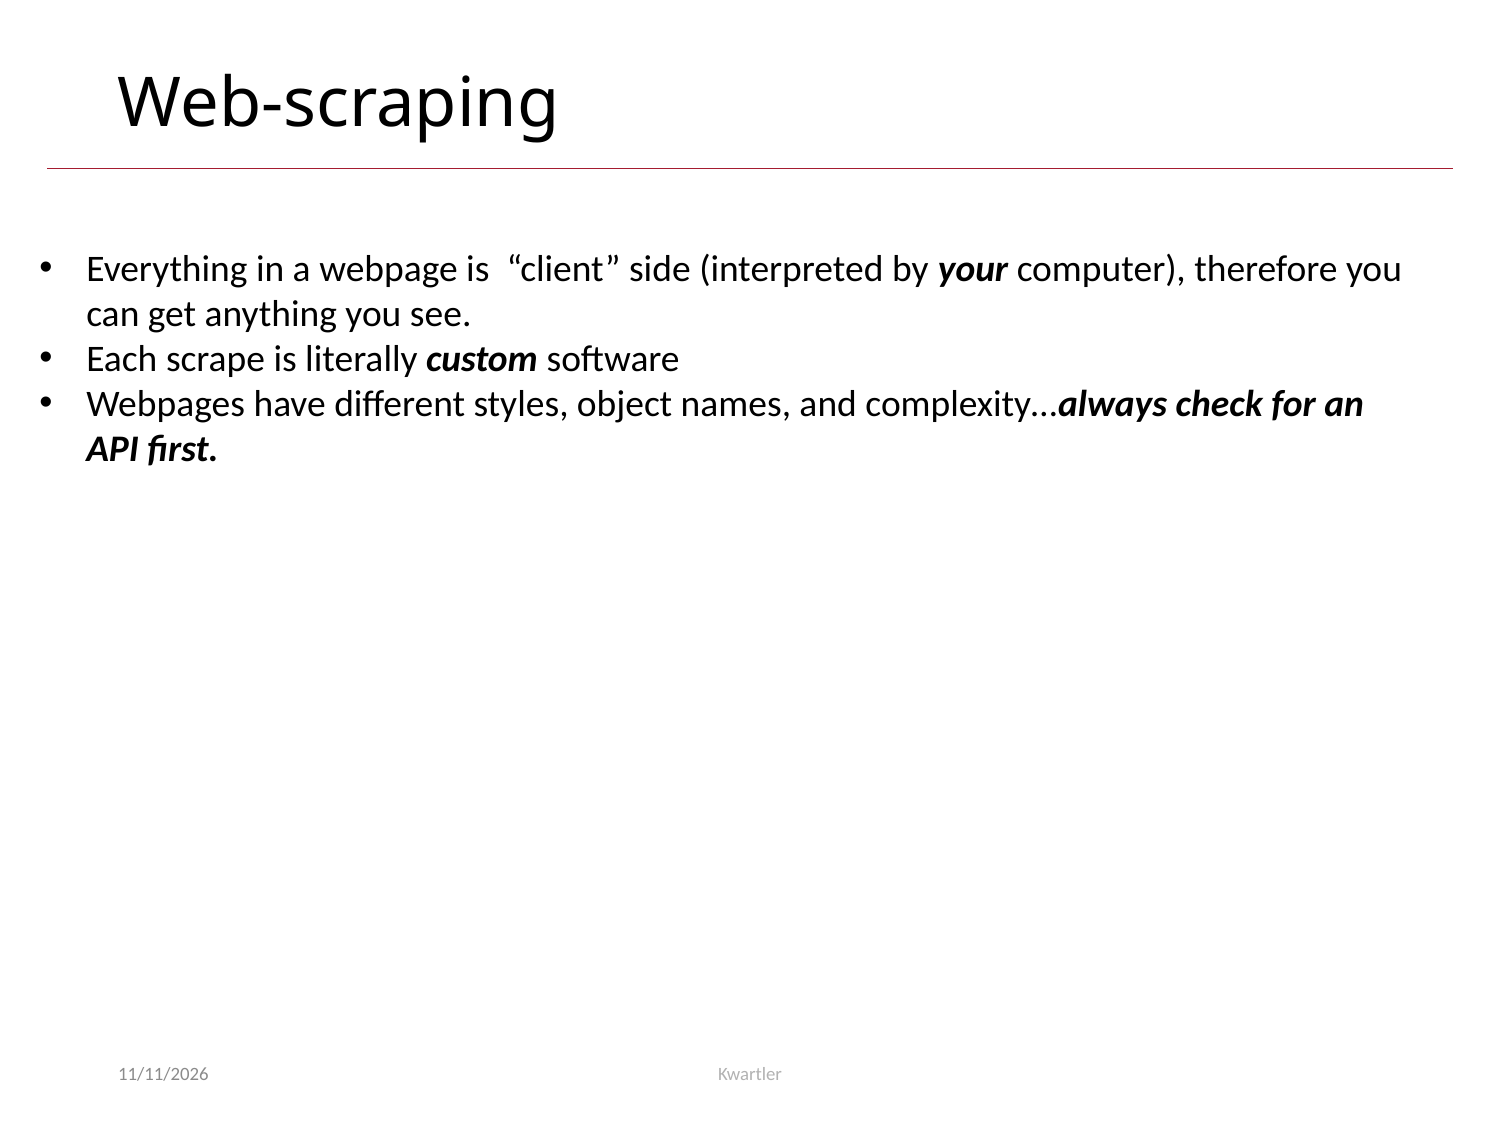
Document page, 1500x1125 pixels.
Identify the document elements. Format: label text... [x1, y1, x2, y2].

text_box Everything in a webpage is “client” side (interpreted by your computer), therefore you can get anything you see. Each scrape is literally custom software Webpages have different styles, object names, and complexity…always check for an API first. [24, 236, 1427, 476]
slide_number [103, 1042, 441, 1103]
footer Kwartler [496, 1042, 1004, 1103]
title Web-scraping [103, 59, 1397, 157]
